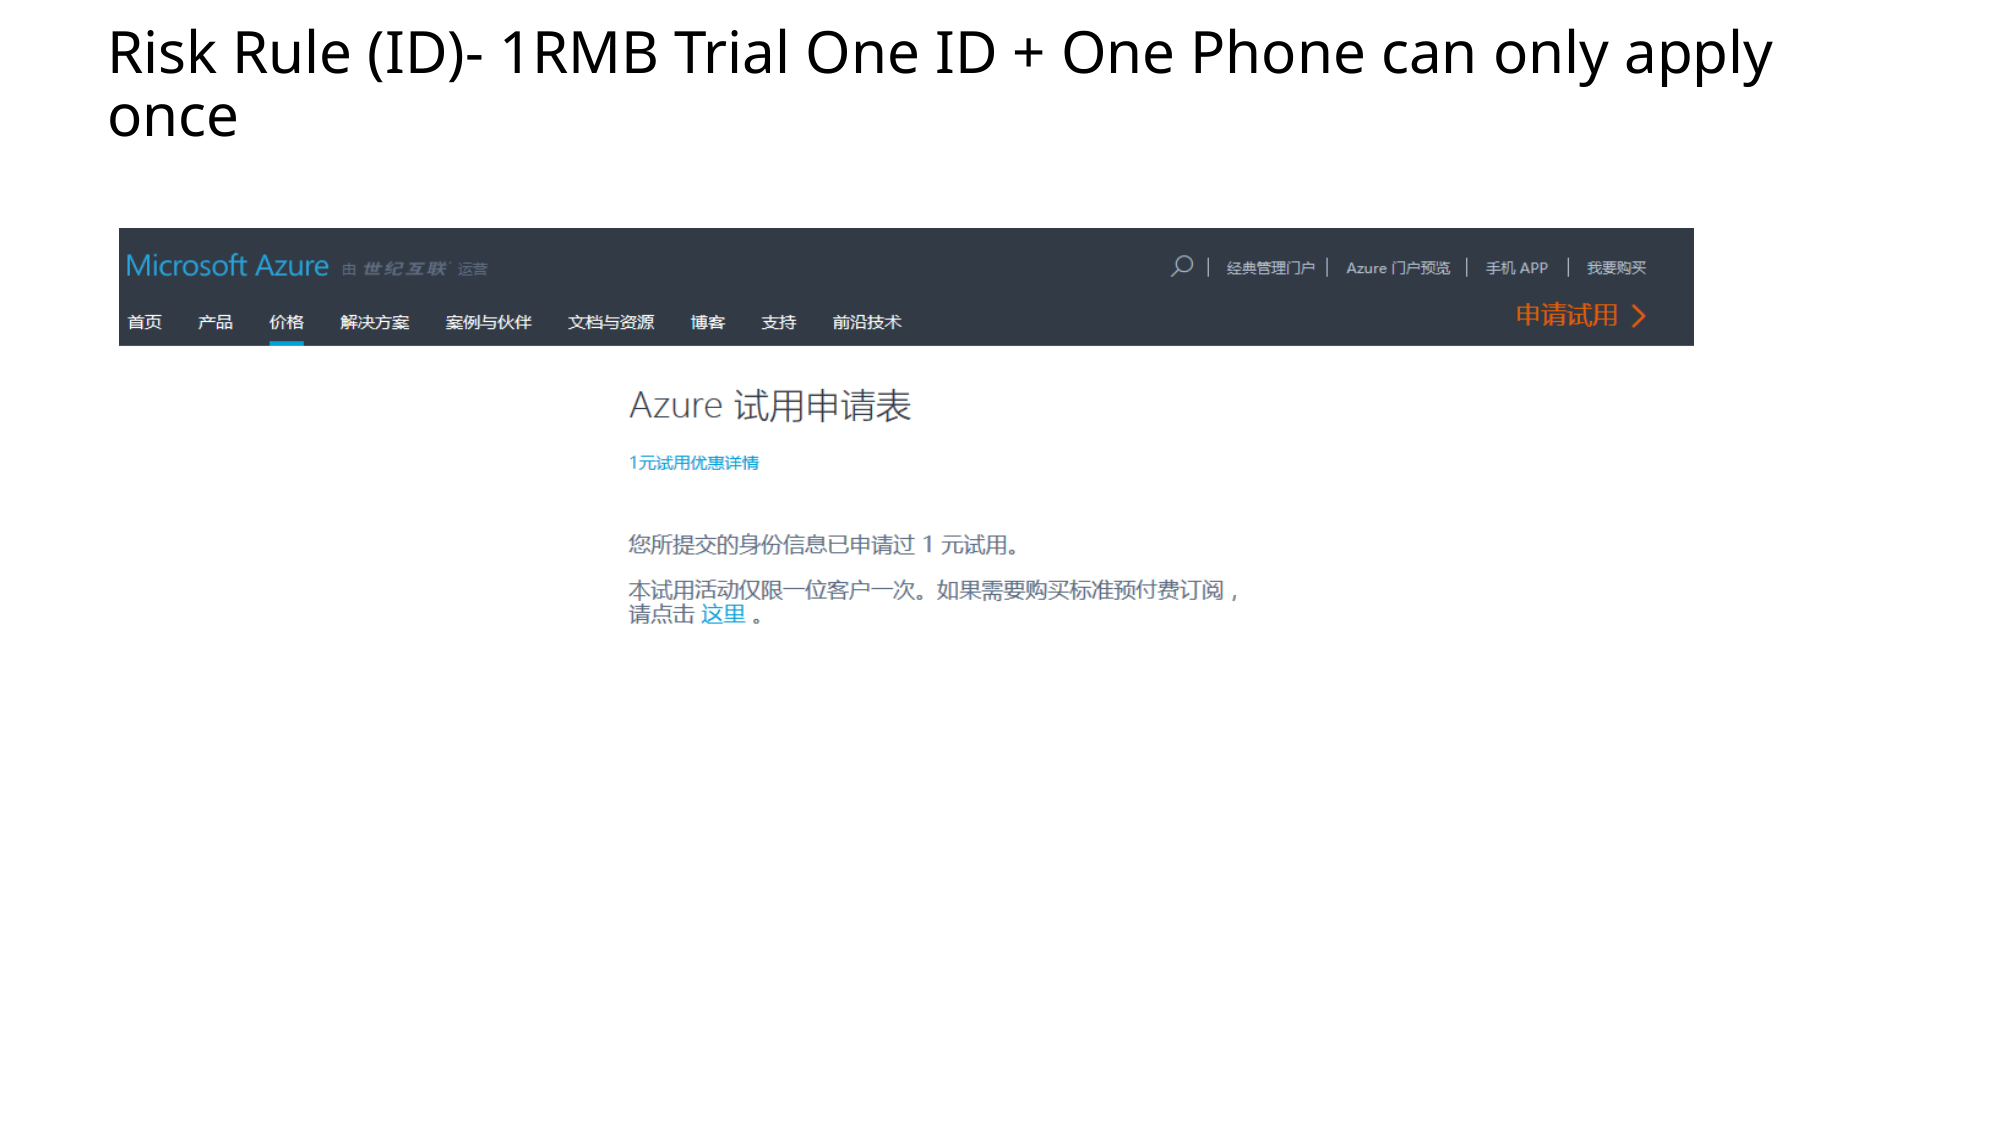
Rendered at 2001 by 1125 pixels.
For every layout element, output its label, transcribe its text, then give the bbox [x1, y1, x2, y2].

picture [119, 228, 1694, 712]
title Risk Rule (ID)- 1RMB Trial One ID + One Phone can only apply once [92, 41, 1926, 131]
